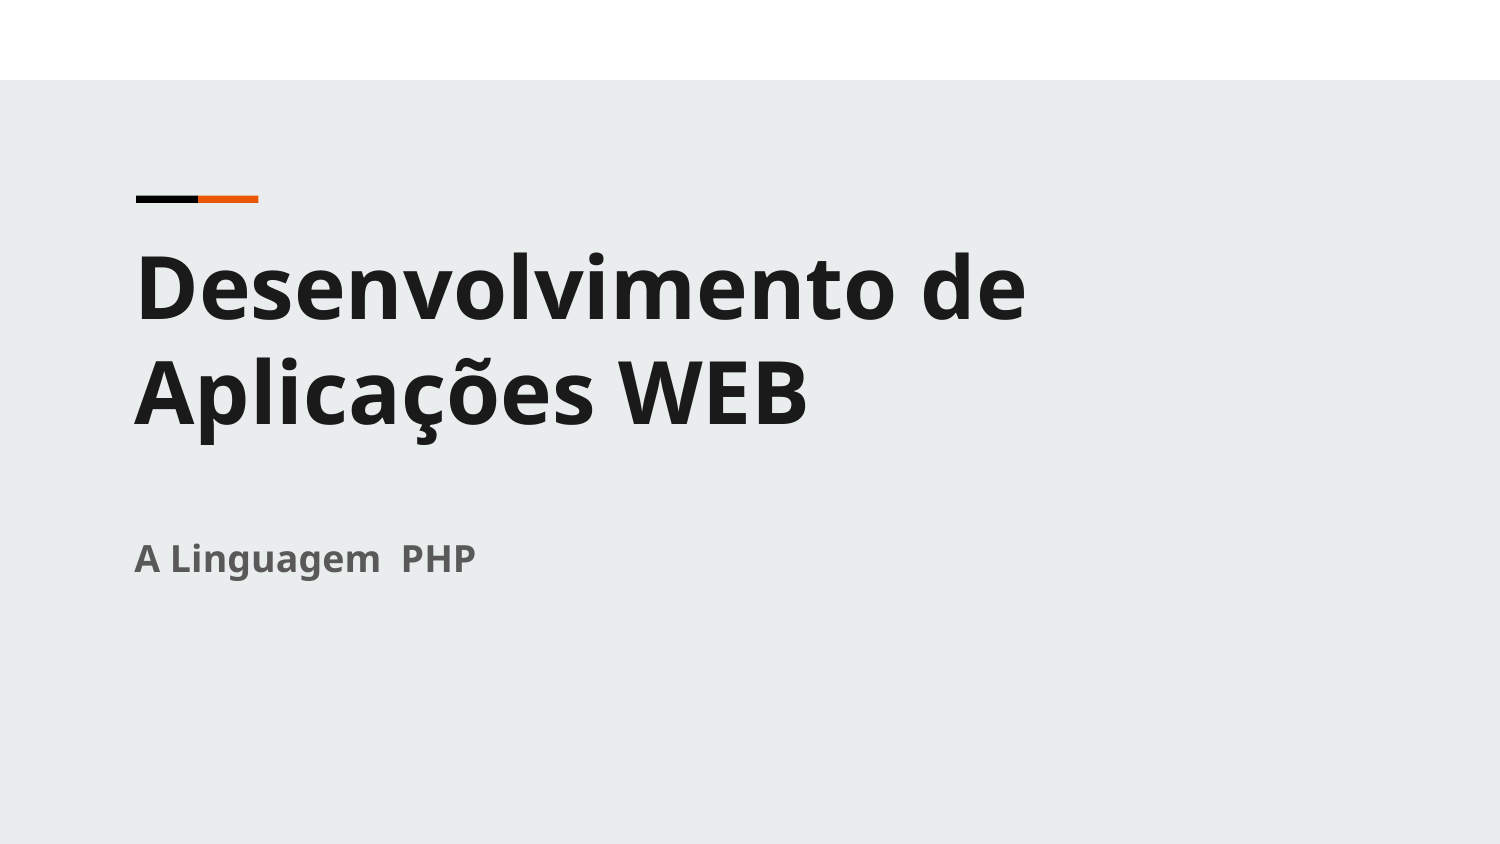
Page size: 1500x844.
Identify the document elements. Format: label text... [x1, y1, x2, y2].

text_box A Linguagem PHP [119, 520, 1381, 610]
text_box Desenvolvimento de Aplicações WEB [119, 216, 1381, 490]
